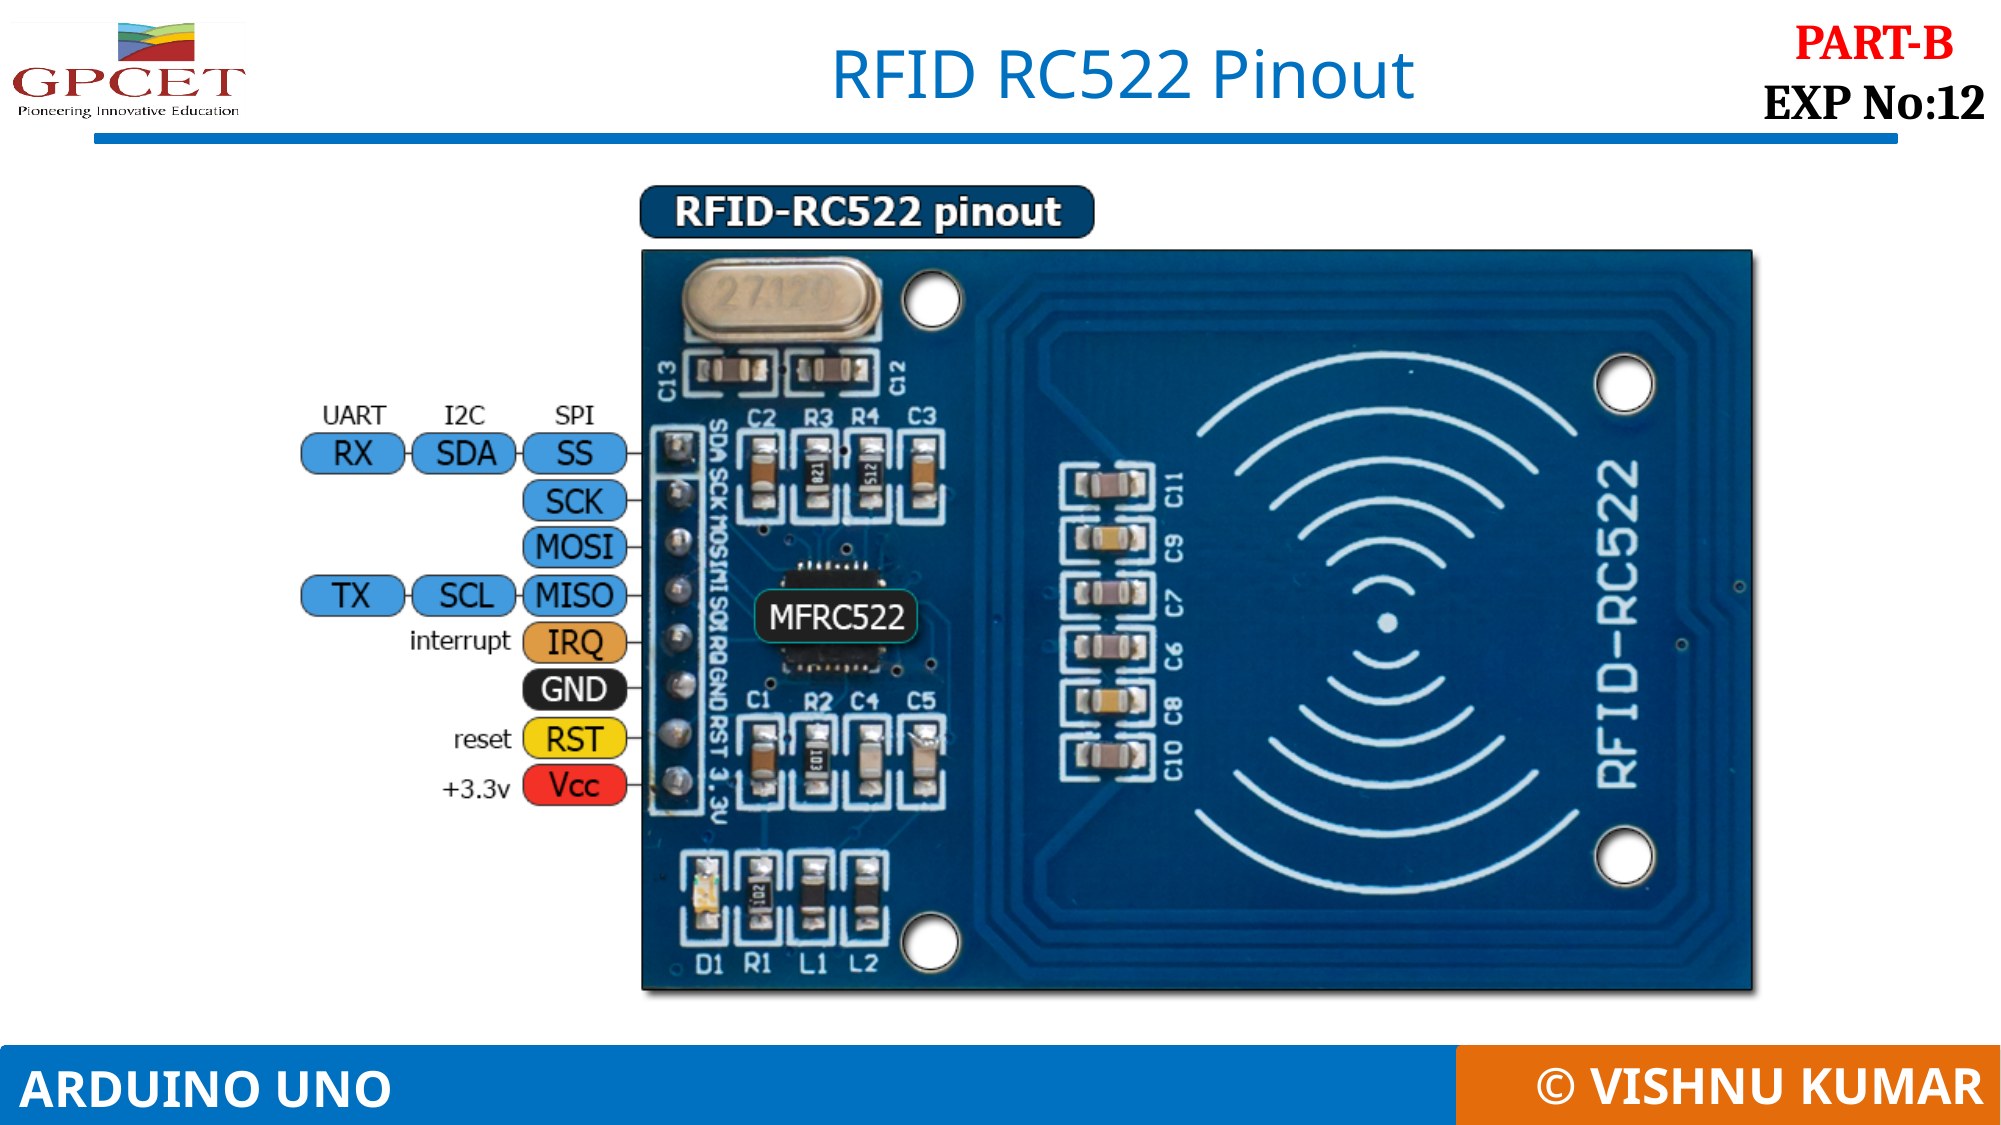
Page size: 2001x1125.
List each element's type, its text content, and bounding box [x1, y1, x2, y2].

picture [7, 10, 248, 131]
text_box PART-B EXP No:12 [1748, 2, 2000, 137]
title RFID RC522 Pinout [362, 0, 1882, 166]
picture [278, 173, 1767, 1009]
